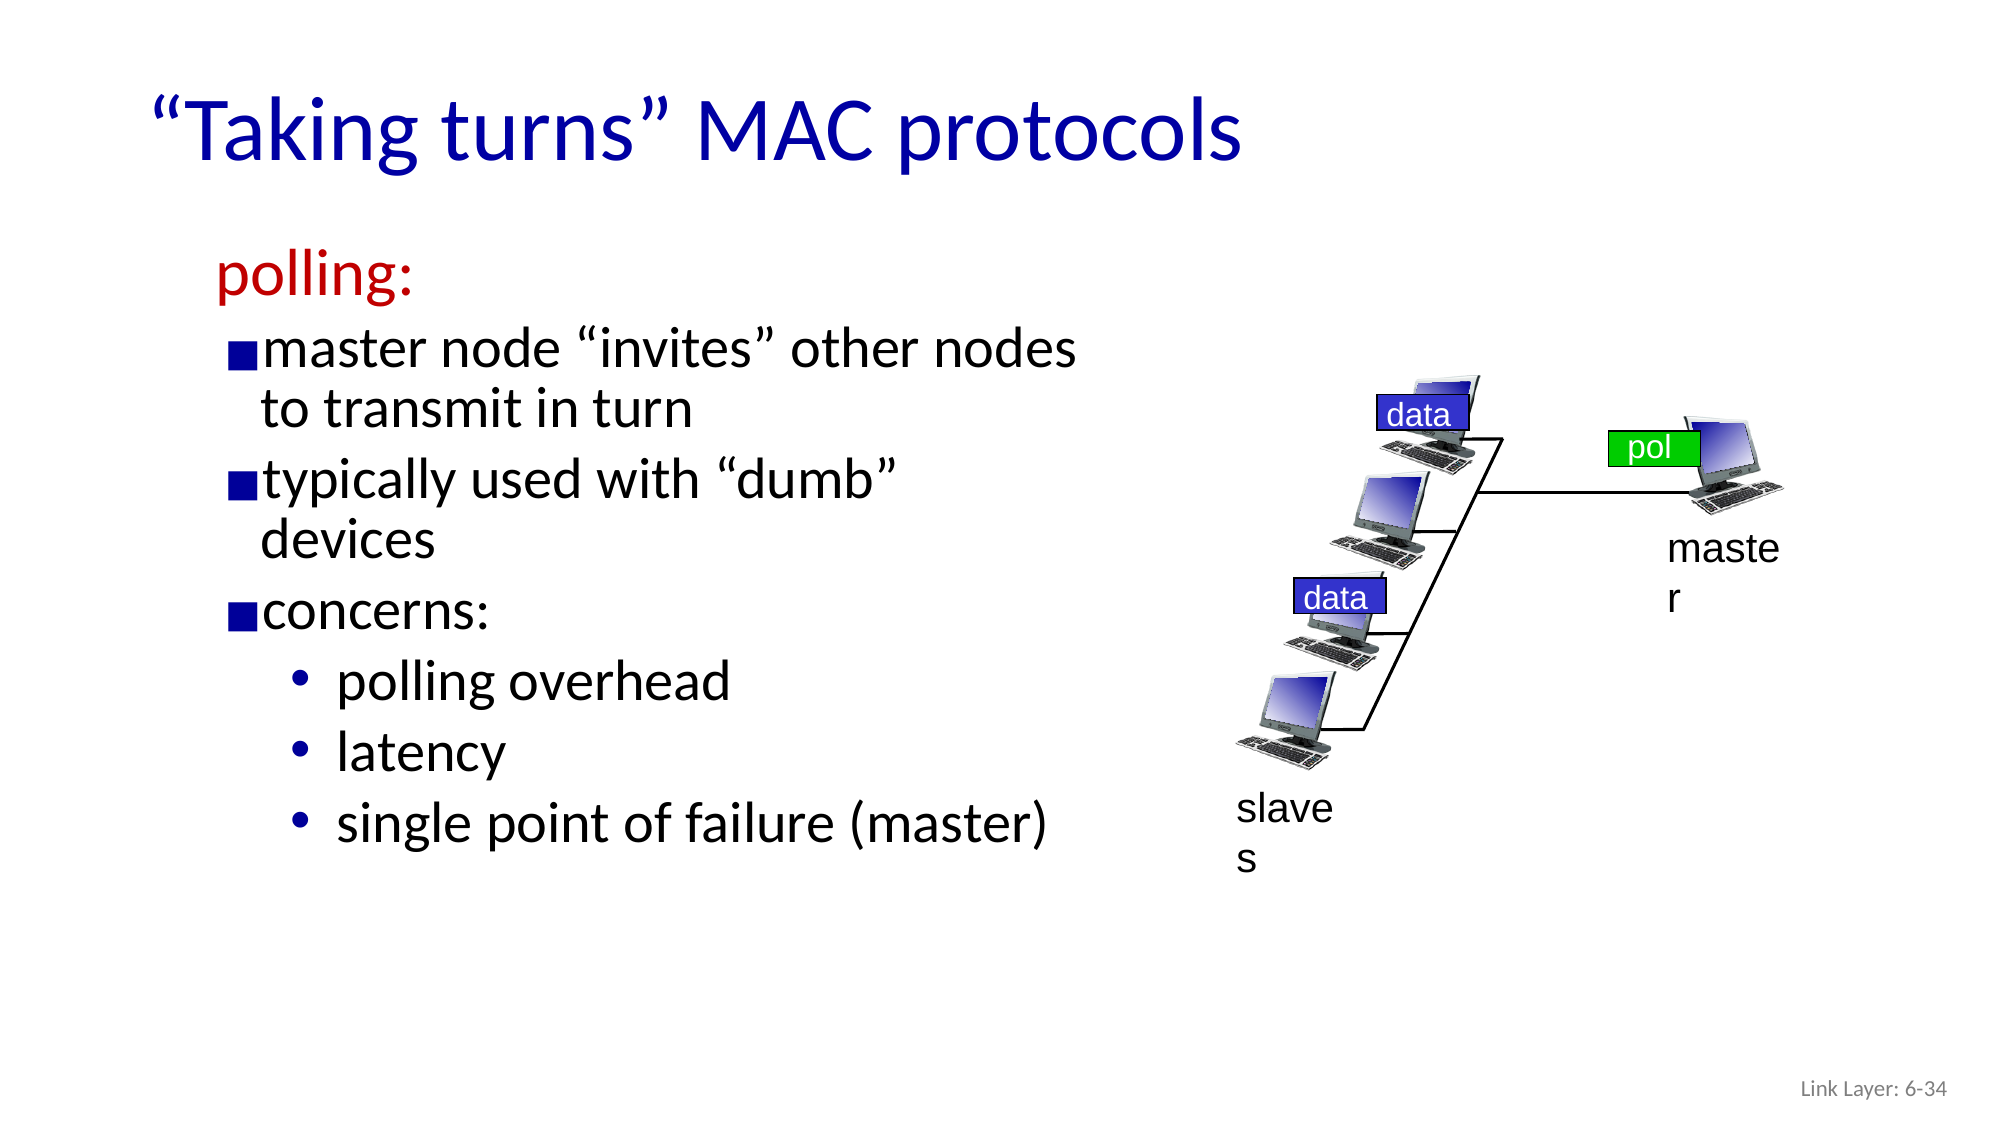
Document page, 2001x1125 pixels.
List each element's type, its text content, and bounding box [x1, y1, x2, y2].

text_box master [1652, 513, 1810, 629]
title “Taking turns” MAC protocols [131, 57, 1857, 205]
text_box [1258, 566, 1358, 679]
text_box [1324, 731, 1340, 735]
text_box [1415, 533, 1453, 537]
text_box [1304, 465, 1358, 567]
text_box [1608, 417, 1701, 473]
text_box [1353, 370, 1483, 483]
text_box polling: master node “invites” other nodes to transmit in turn typically used with “dumb” devices concerns: polling overhead latency single point of failure (master) [199, 233, 1100, 1064]
slide_number Link Layer: 6-‹#› [1512, 1056, 1963, 1117]
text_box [1288, 568, 1358, 625]
text_box slaves [1221, 773, 1370, 889]
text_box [1371, 385, 1470, 436]
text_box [1210, 665, 1340, 779]
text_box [1679, 410, 1809, 524]
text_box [1363, 438, 1503, 730]
